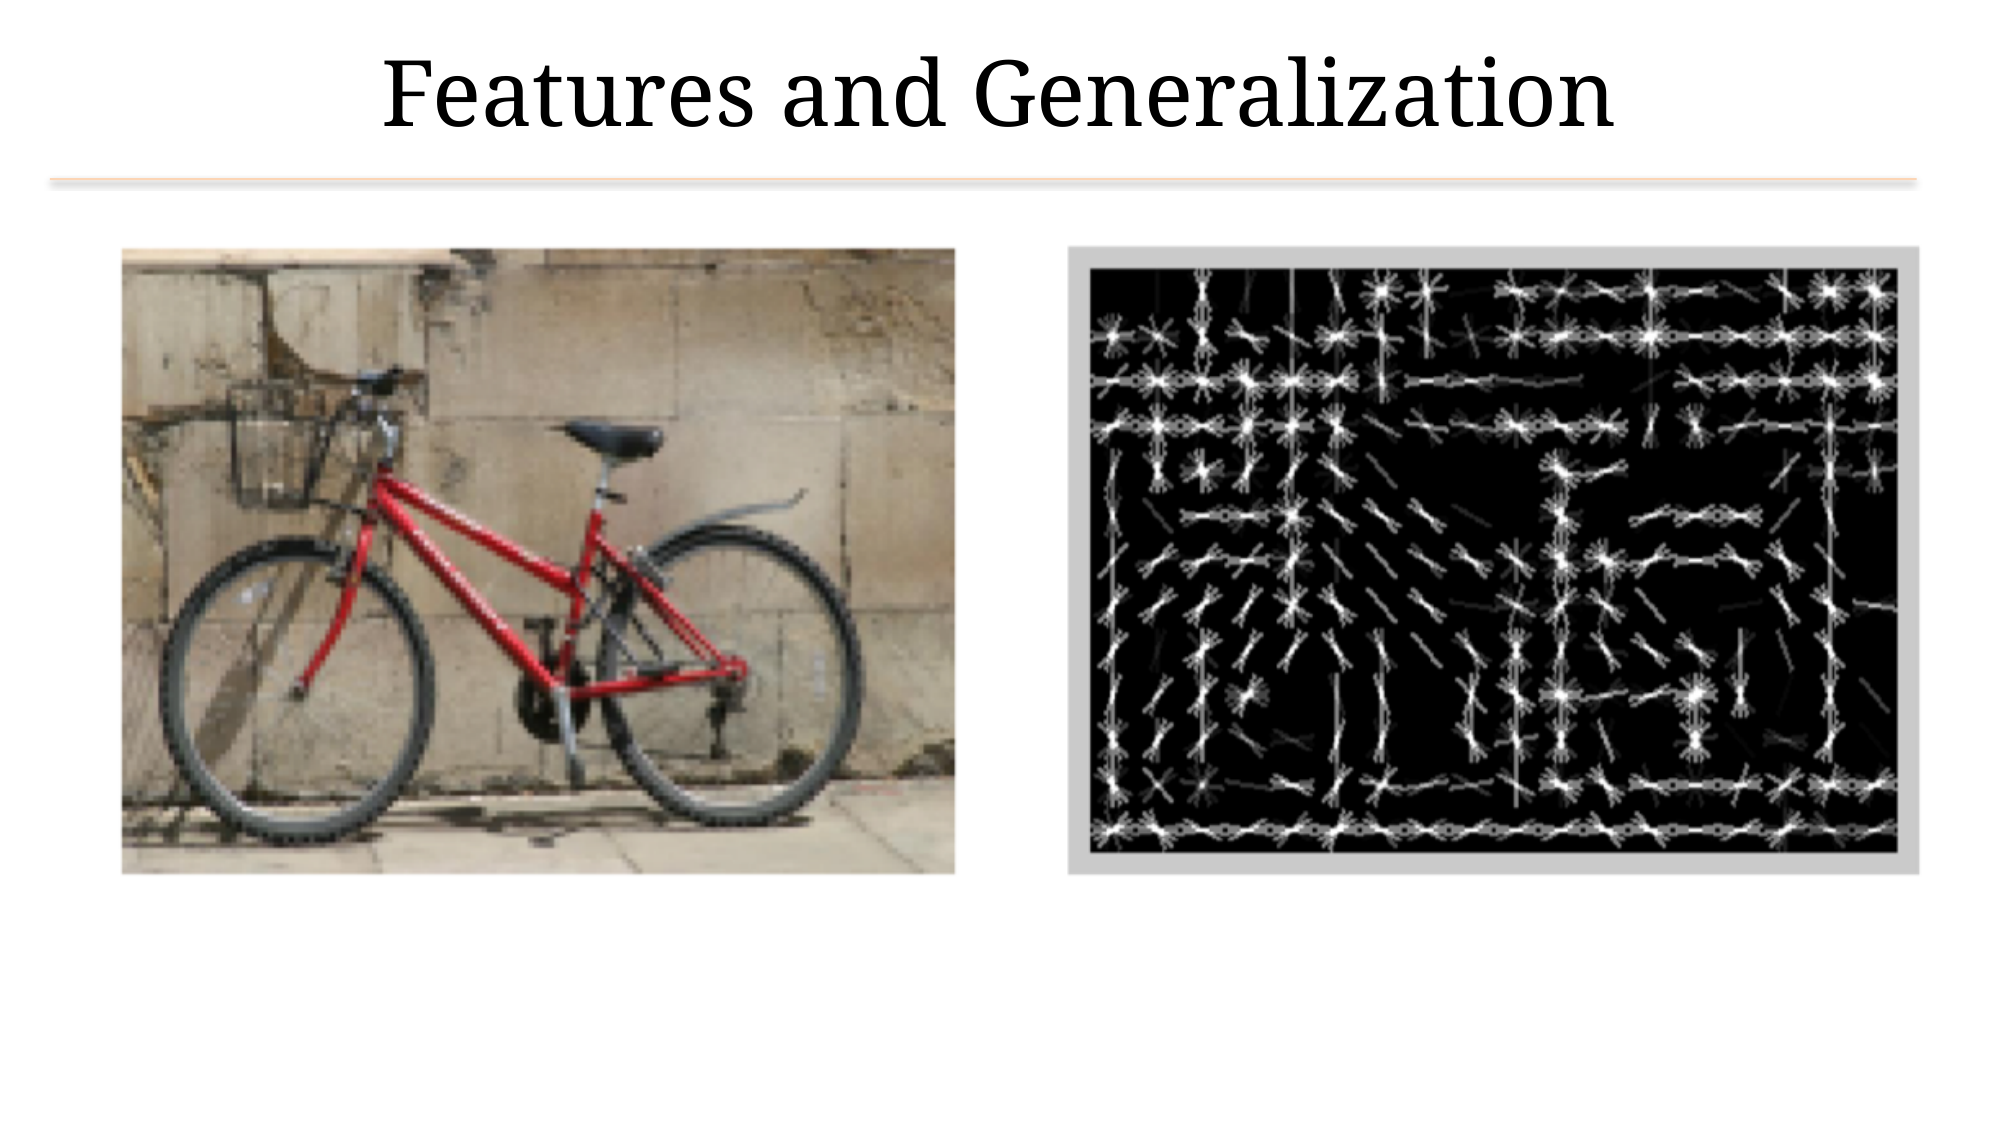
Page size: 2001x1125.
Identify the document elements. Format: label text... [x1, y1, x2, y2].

text_box Features and Generalization [0, 0, 2000, 184]
picture [110, 234, 1936, 891]
